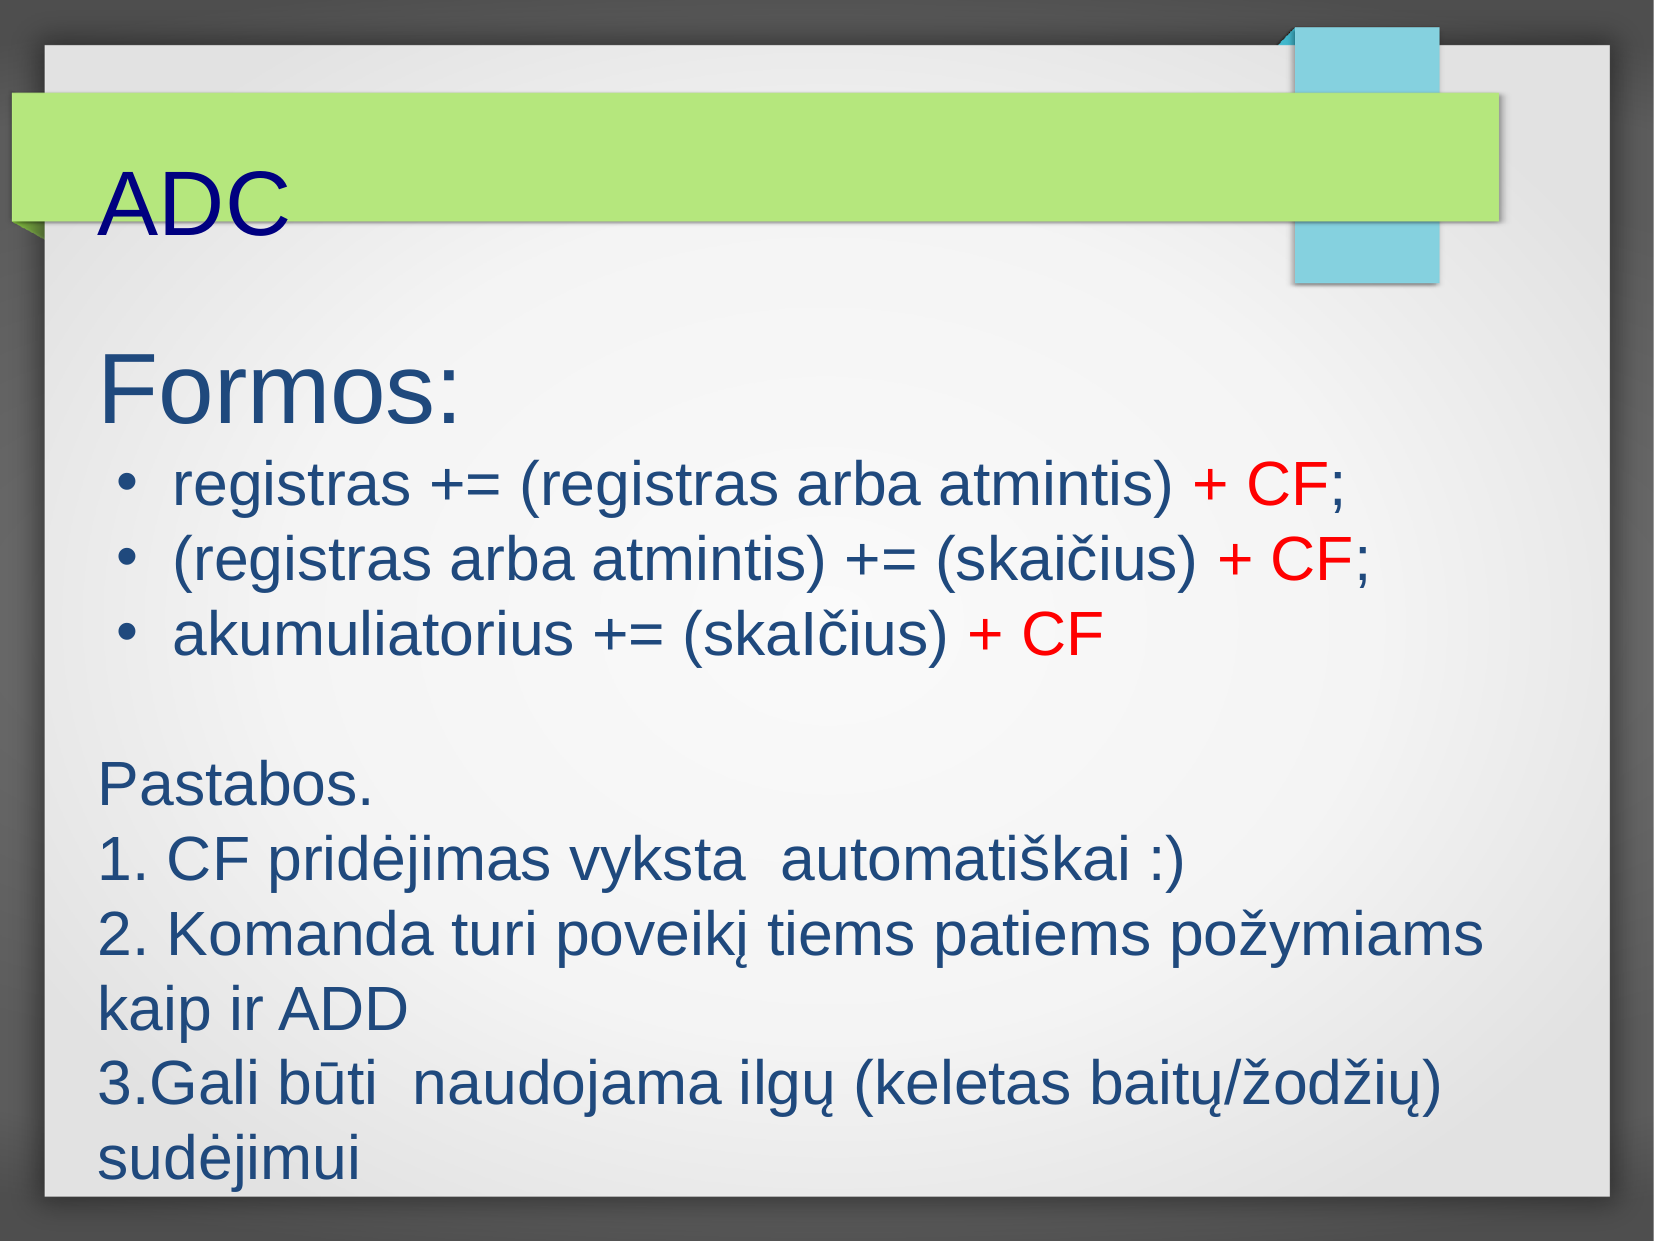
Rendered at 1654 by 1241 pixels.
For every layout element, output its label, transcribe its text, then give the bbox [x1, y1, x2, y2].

text_box ADC [82, 24, 1406, 269]
picture [0, 0, 1654, 1241]
text_box Formos: registras += (registras arba atmintis) + CF; (registras arba atmintis) += (skaičius) + CF; akumuliatorius += (skaIčius) + CF Pastabos. 1. CF pridėjimas vyksta automatiškai :) 2. Komanda turi poveikį tiems patiems požymiams kaip ir ADD 3.Gali būti naudojama ilgų (keletas baitų/žodžių) sudėjimui [82, 308, 1571, 1184]
